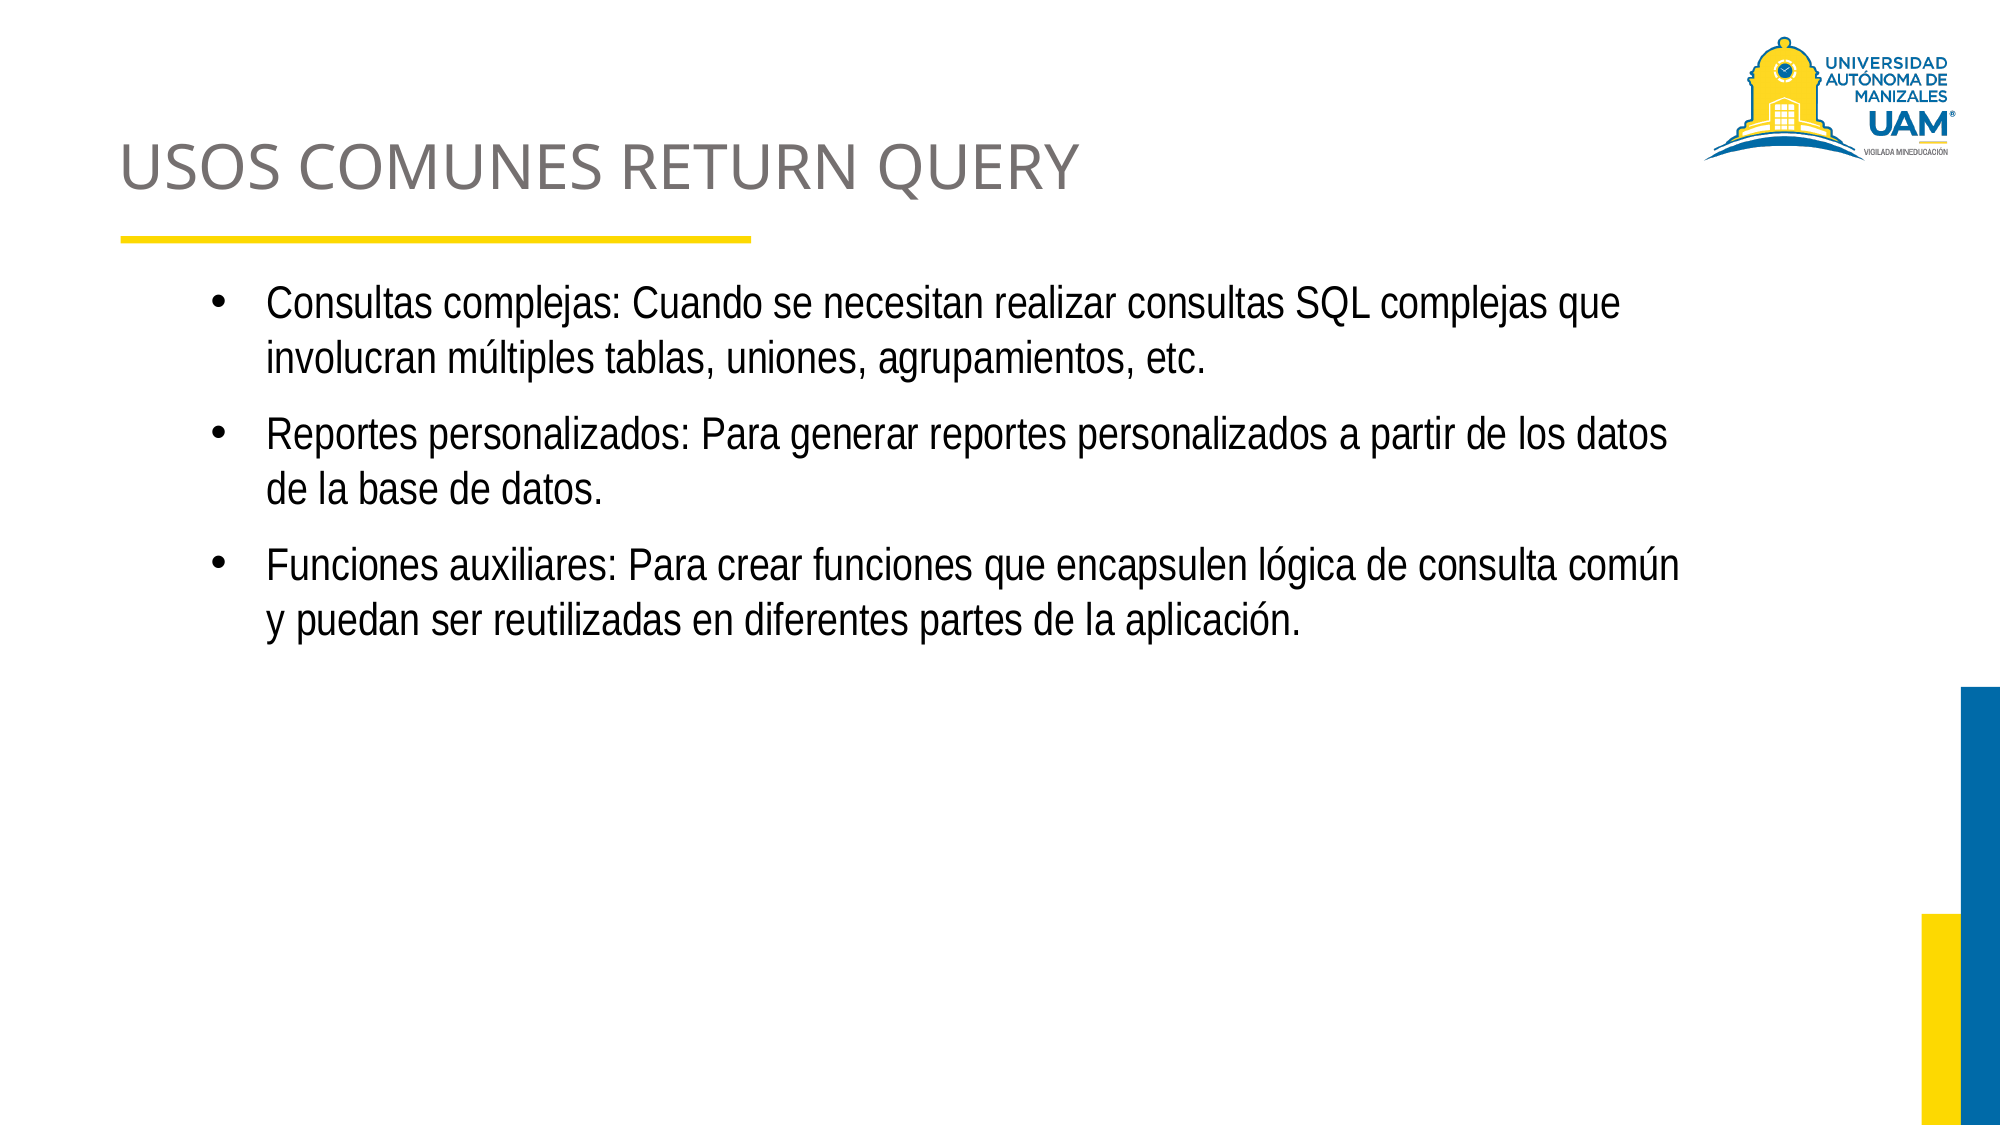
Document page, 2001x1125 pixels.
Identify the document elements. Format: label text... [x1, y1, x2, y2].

picture [1683, 13, 1976, 184]
list Consultas complejas: Cuando se necesitan realizar consultas SQL complejas que involucran múltiples tablas, uniones, agrupamientos, etc. Reportes personalizados: Para generar reportes personalizados a partir de los datos de la base de datos. Funciones auxiliares: Para crear funciones que encapsulen lógica de consulta común y puedan ser reutilizadas en diferentes partes de la aplicación. [120, 265, 1703, 839]
title USOS COMUNES RETURN QUERY [103, 85, 1829, 255]
text_box [120, 236, 752, 244]
